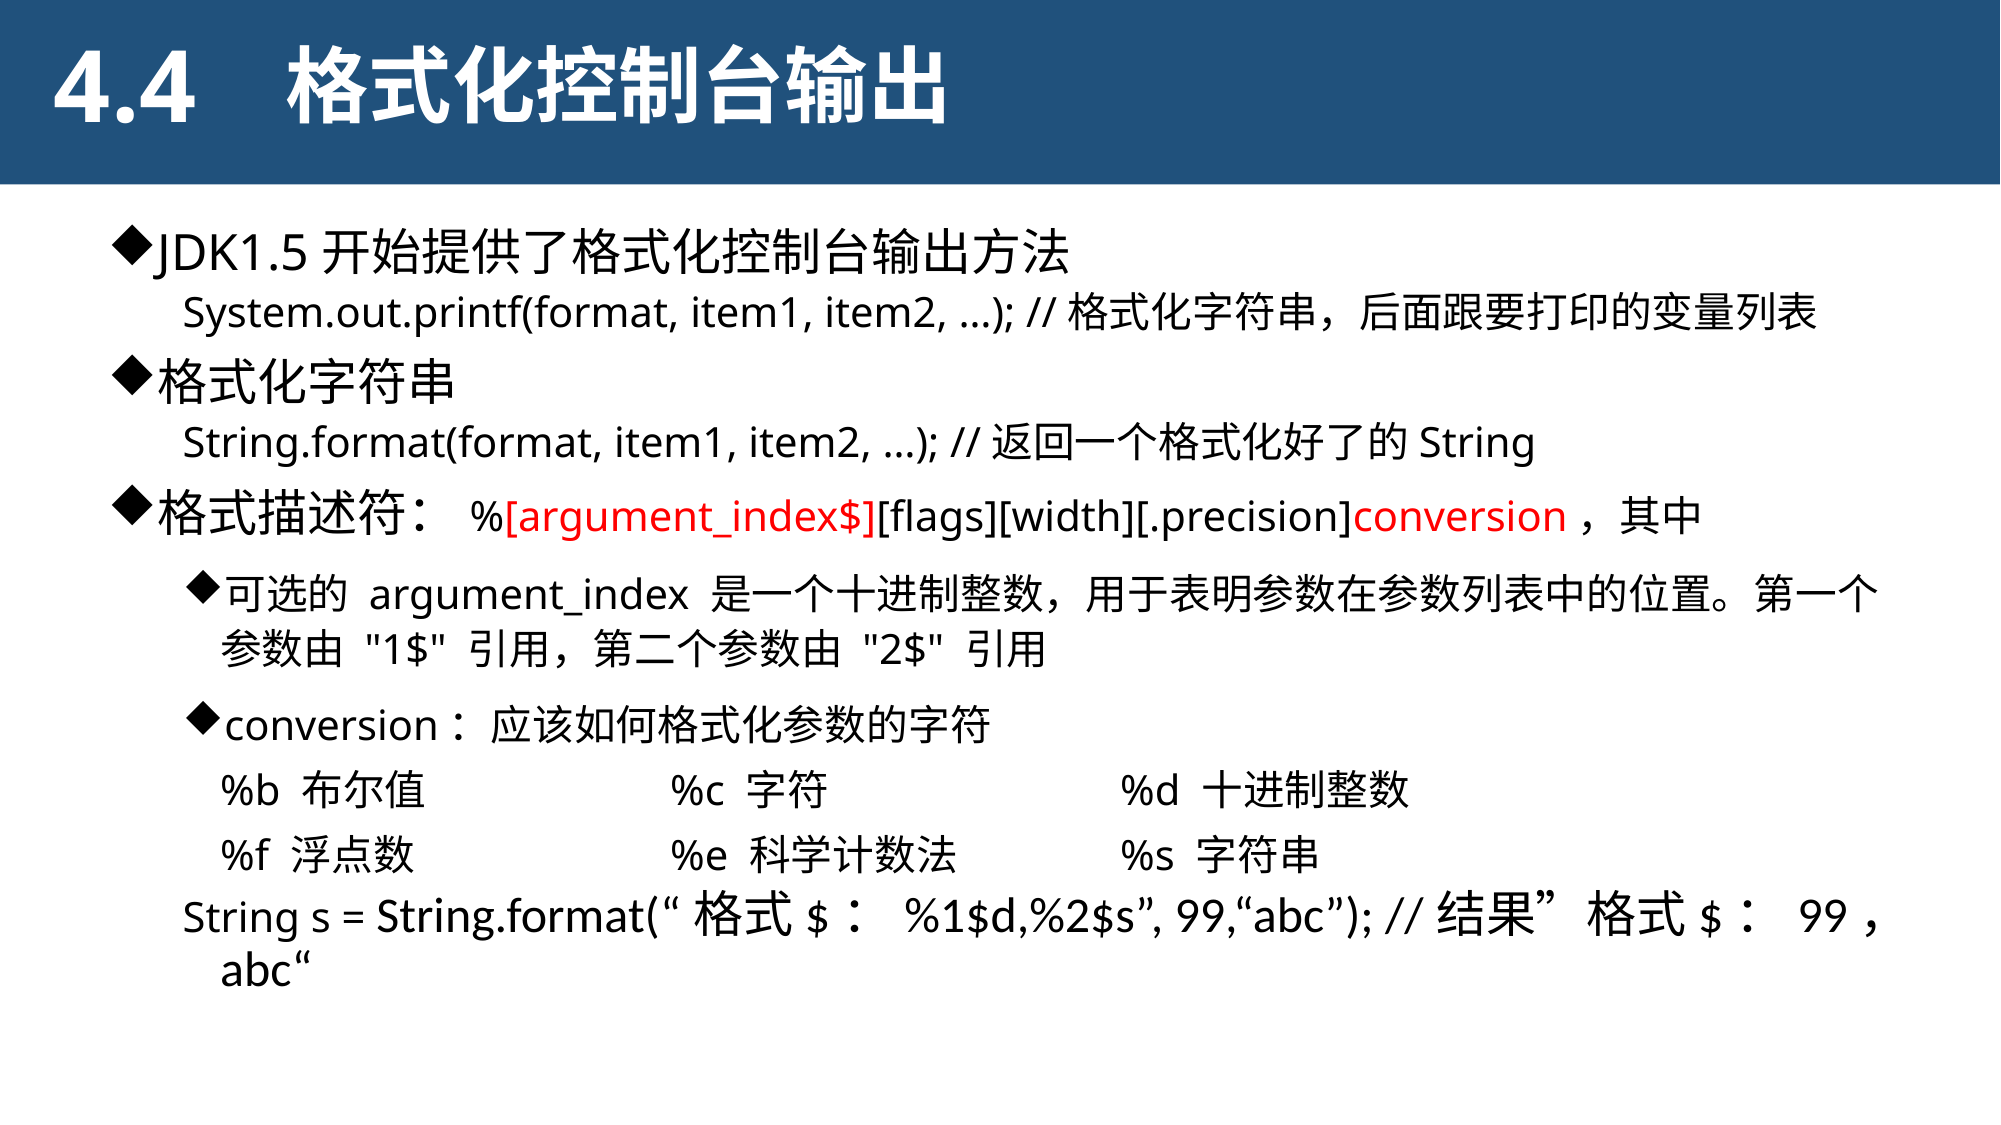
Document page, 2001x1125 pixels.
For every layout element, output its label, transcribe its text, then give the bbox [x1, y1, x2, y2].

list 4.4 [38, 28, 244, 166]
list 格式化控制台输出 [270, 36, 1484, 119]
text_box [46, 220, 1711, 1020]
text_box JDK1.5开始提供了格式化控制台输出方法 System.out.printf(format, item1, item2, …); //格式化字符串，后面跟要打印的变量列表 格式化字符串 String.format(format, item1, item2, …); //返回一个格式化好了的String 格式描述符：%[argument_index$][flags][width][.precision]conversion，其中 可选的 argument_index 是一个十进制整数，用于表明参数在参数列表中的位置。第一个参数由 "1$" 引用，第二个参数由 "2$" 引用 conversion：应该如何格式化参数的字符 %b 布尔值 %c 字符 %d 十进制整数 %f 浮点数 %e 科学计数法 %s 字符串 String s = String.format(“格式$：%1$d,%2$s”, 99,“abc”); //结果”格式$：99，abc“ [92, 220, 1934, 988]
